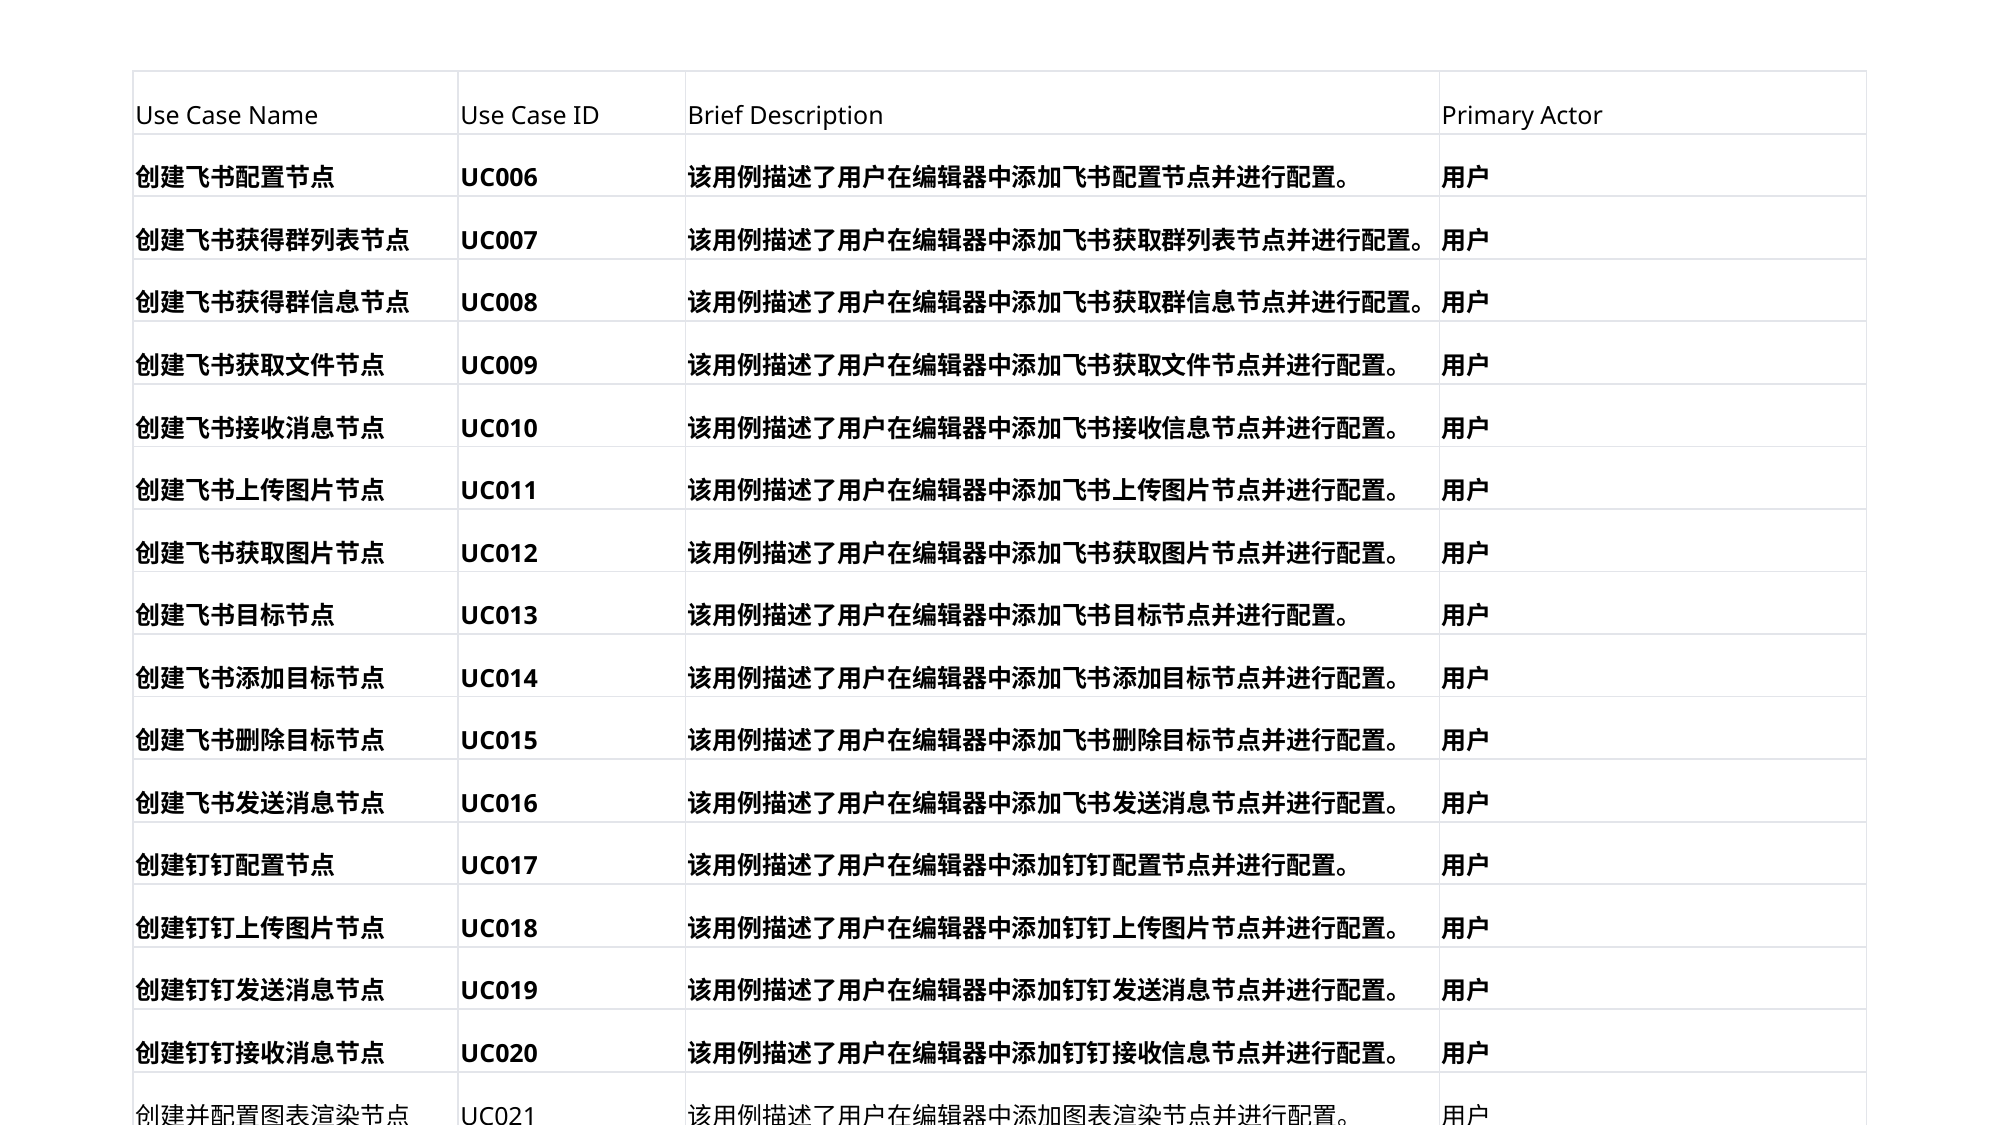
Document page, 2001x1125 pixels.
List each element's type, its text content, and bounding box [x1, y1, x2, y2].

table_cell 创建飞书获得群信息节点 [134, 260, 457, 320]
table_cell UC017 [459, 823, 685, 883]
table_cell UC006 [459, 135, 685, 195]
table_cell UC013 [459, 572, 685, 633]
table_cell 该用例描述了用户在编辑器中添加飞书上传图片节点并进行配置。 [686, 447, 1439, 508]
table_cell UC015 [459, 697, 685, 758]
table_cell 用户 [1440, 948, 1866, 1008]
table_cell 创建飞书获取文件节点 [134, 322, 457, 383]
table_cell 创建钉钉上传图片节点 [134, 885, 457, 946]
table_cell UC021 [459, 1073, 685, 1125]
table_cell 创建飞书上传图片节点 [134, 447, 457, 508]
table_cell 用户 [1440, 697, 1866, 758]
table_cell 创建飞书发送消息节点 [134, 760, 457, 821]
table_cell 用户 [1440, 260, 1866, 320]
table_cell UC011 [459, 447, 685, 508]
table_cell 该用例描述了用户在编辑器中添加飞书发送消息节点并进行配置。 [686, 760, 1439, 821]
table_cell 该用例描述了用户在编辑器中添加飞书目标节点并进行配置。 [686, 572, 1439, 633]
table_cell 用户 [1440, 197, 1866, 258]
table_header Primary Actor [1440, 72, 1866, 133]
table_cell UC008 [459, 260, 685, 320]
table_cell 创建飞书删除目标节点 [134, 697, 457, 758]
table_cell 创建飞书添加目标节点 [134, 635, 457, 696]
table_cell 创建飞书目标节点 [134, 572, 457, 633]
table_cell 用户 [1440, 1073, 1866, 1125]
table_cell 创建并配置图表渲染节点 [134, 1073, 457, 1125]
table_cell UC010 [459, 385, 685, 446]
table_cell 创建钉钉配置节点 [134, 823, 457, 883]
table_cell 用户 [1440, 385, 1866, 446]
table_header Use Case ID [459, 72, 685, 133]
table_cell 用户 [1440, 885, 1866, 946]
table_cell 用户 [1440, 447, 1866, 508]
table_cell 该用例描述了用户在编辑器中添加钉钉发送消息节点并进行配置。 [686, 948, 1439, 1008]
table_cell 用户 [1440, 760, 1866, 821]
table_cell UC016 [459, 760, 685, 821]
table_cell 用户 [1440, 135, 1866, 195]
table_cell 用户 [1440, 510, 1866, 571]
table_cell 该用例描述了用户在编辑器中添加钉钉配置节点并进行配置。 [686, 823, 1439, 883]
table_cell 该用例描述了用户在编辑器中添加钉钉接收信息节点并进行配置。 [686, 1010, 1439, 1071]
table_cell UC007 [459, 197, 685, 258]
table_cell UC018 [459, 885, 685, 946]
table_cell 创建飞书配置节点 [134, 135, 457, 195]
table_cell 该用例描述了用户在编辑器中添加飞书获取群列表节点并进行配置。 [686, 197, 1439, 258]
table_cell 该用例描述了用户在编辑器中添加飞书删除目标节点并进行配置。 [686, 697, 1439, 758]
table_cell UC009 [459, 322, 685, 383]
table_cell UC020 [459, 1010, 685, 1071]
table_cell 该用例描述了用户在编辑器中添加飞书添加目标节点并进行配置。 [686, 635, 1439, 696]
table_cell UC019 [459, 948, 685, 1008]
table_cell 用户 [1440, 322, 1866, 383]
table_cell 该用例描述了用户在编辑器中添加飞书获取群信息节点并进行配置。 [686, 260, 1439, 320]
table_cell 创建钉钉接收消息节点 [134, 1010, 457, 1071]
table_cell 该用例描述了用户在编辑器中添加钉钉上传图片节点并进行配置。 [686, 885, 1439, 946]
table_cell 该用例描述了用户在编辑器中添加飞书获取文件节点并进行配置。 [686, 322, 1439, 383]
table_cell 用户 [1440, 572, 1866, 633]
table_cell 该用例描述了用户在编辑器中添加飞书配置节点并进行配置。 [686, 135, 1439, 195]
table_cell 用户 [1440, 1010, 1866, 1071]
table_cell 用户 [1440, 823, 1866, 883]
table_cell 用户 [1440, 635, 1866, 696]
table_cell 该用例描述了用户在编辑器中添加飞书接收信息节点并进行配置。 [686, 385, 1439, 446]
table_cell 创建飞书获得群列表节点 [134, 197, 457, 258]
table_cell UC012 [459, 510, 685, 571]
table_cell 该用例描述了用户在编辑器中添加图表渲染节点并进行配置。 [686, 1073, 1439, 1125]
table_header Use Case Name [134, 72, 457, 133]
table_cell UC014 [459, 635, 685, 696]
table_cell 创建钉钉发送消息节点 [134, 948, 457, 1008]
table_cell 创建飞书接收消息节点 [134, 385, 457, 446]
table_header Brief Description [686, 72, 1439, 133]
table_cell 该用例描述了用户在编辑器中添加飞书获取图片节点并进行配置。 [686, 510, 1439, 571]
table_cell 创建飞书获取图片节点 [134, 510, 457, 571]
